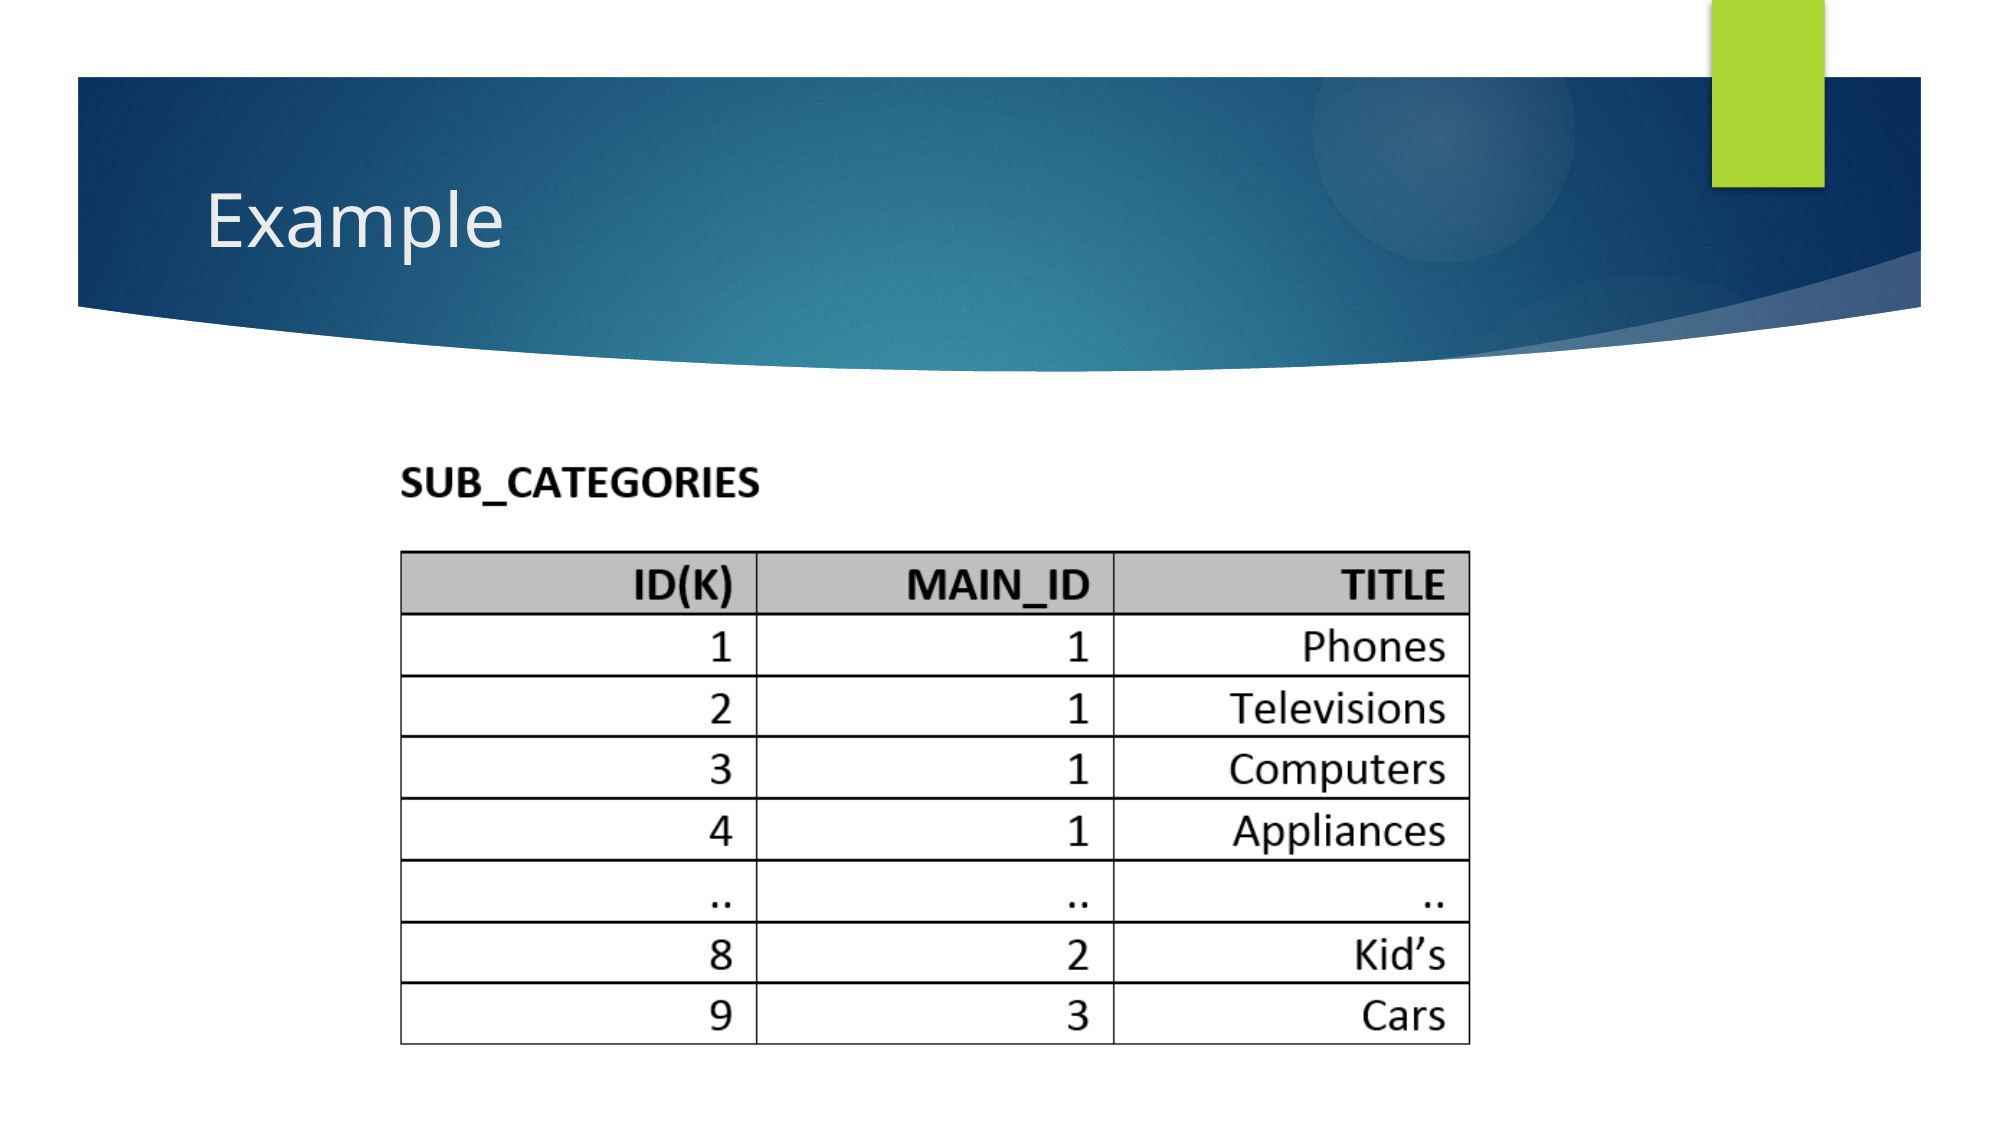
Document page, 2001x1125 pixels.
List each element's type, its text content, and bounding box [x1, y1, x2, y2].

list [330, 426, 1528, 1091]
title Example [189, 159, 1627, 276]
